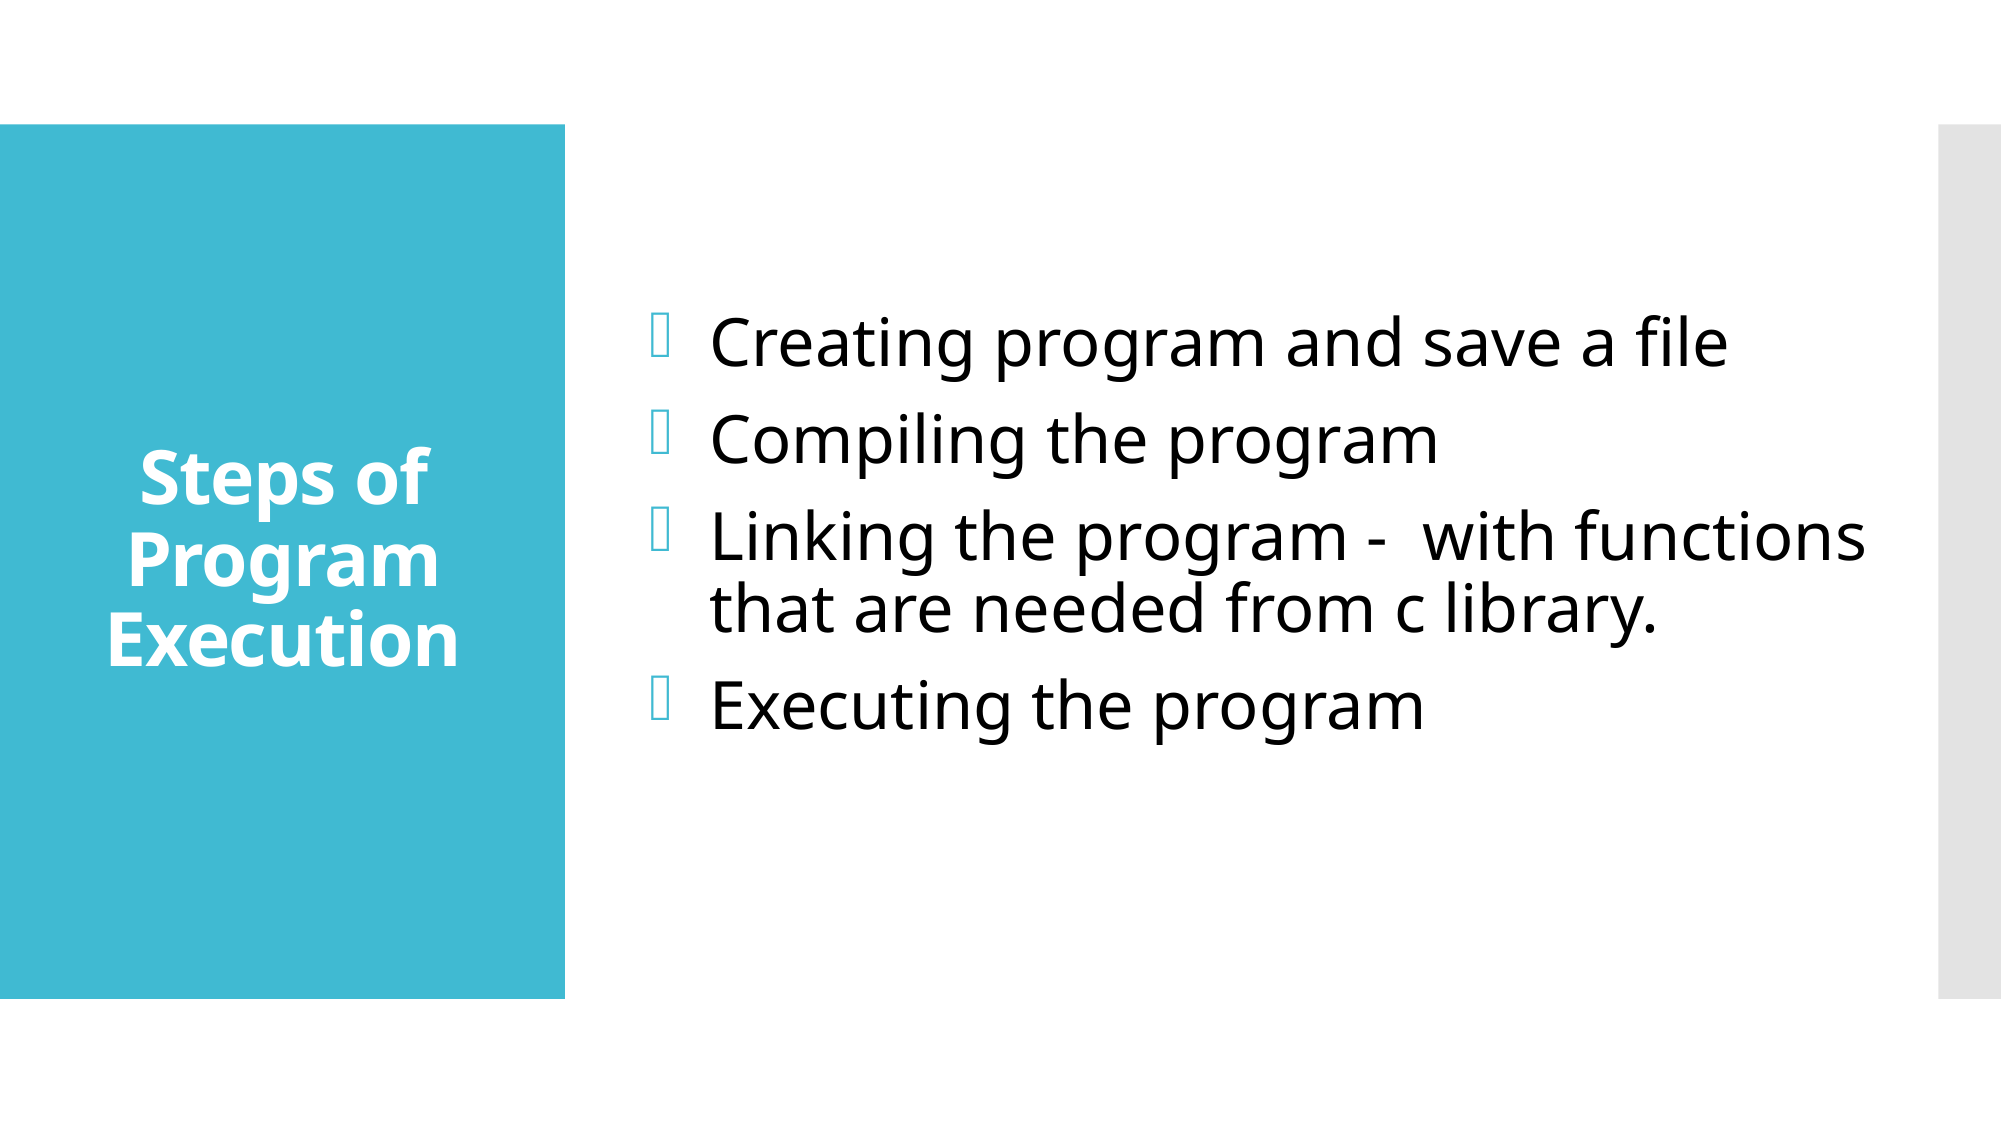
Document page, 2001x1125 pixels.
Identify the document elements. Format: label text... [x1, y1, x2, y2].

title Steps of Program Execution [41, 184, 525, 940]
list Creating program and save a file Compiling the program Linking the program - with functions that are needed from c library. Executing the program [634, 141, 1904, 982]
